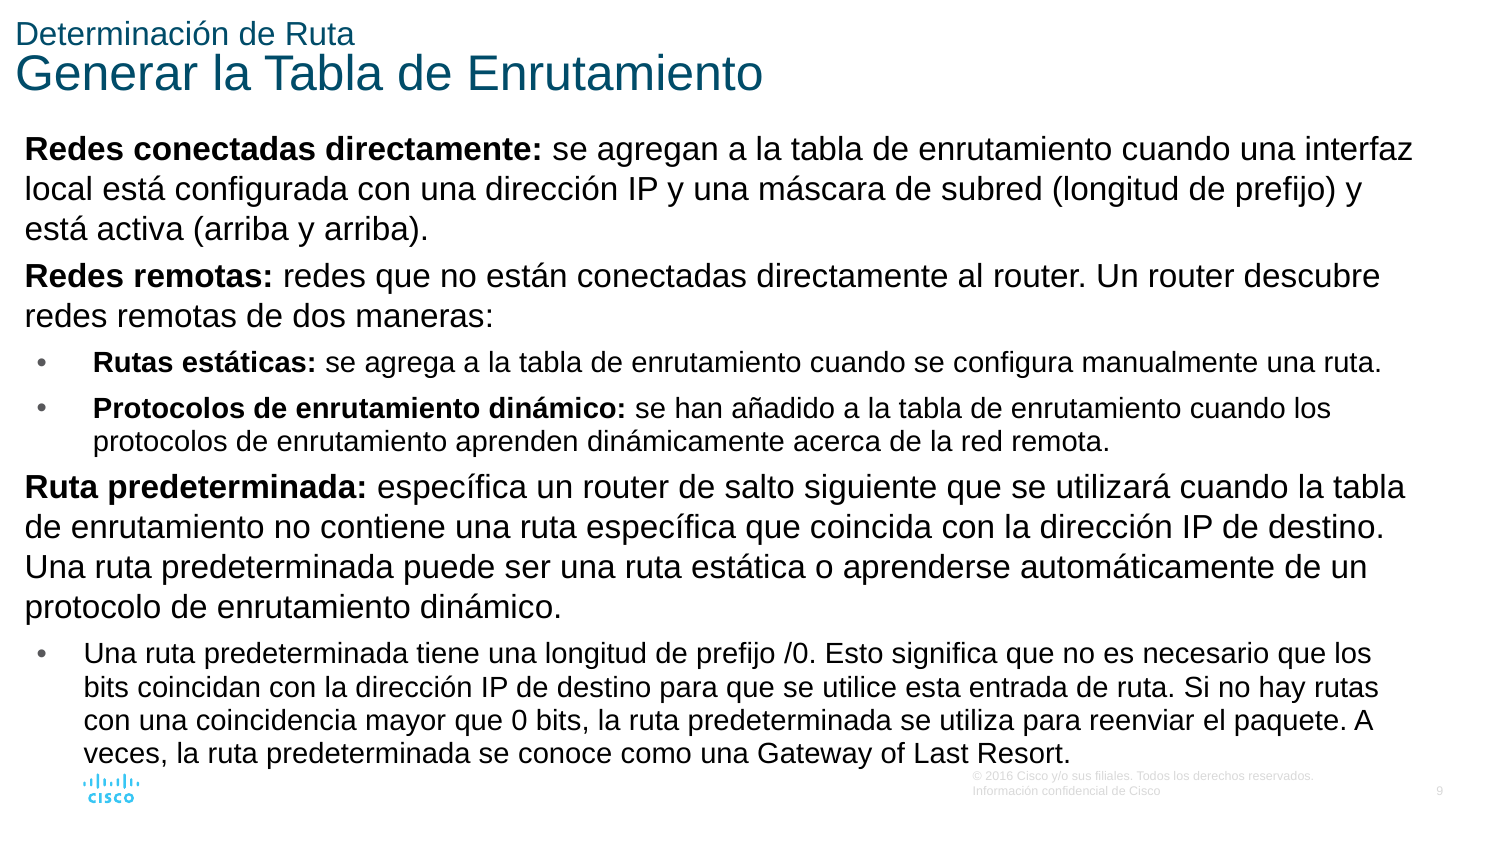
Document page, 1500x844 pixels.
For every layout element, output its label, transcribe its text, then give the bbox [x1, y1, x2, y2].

list Redes conectadas directamente: se agregan a la tabla de enrutamiento cuando una interfaz local está configurada con una dirección IP y una máscara de subred (longitud de prefijo) y está activa (arriba y arriba). Redes remotas: redes que no están conectadas directamente al router. Un router descubre redes remotas de dos maneras: Rutas estáticas: se agrega a la tabla de enrutamiento cuando se configura manualmente una ruta. Protocolos de enrutamiento dinámico: se han añadido a la tabla de enrutamiento cuando los protocolos de enrutamiento aprenden dinámicamente acerca de la red remota. Ruta predeterminada: específica un router de salto siguiente que se utilizará cuando la tabla de enrutamiento no contiene una ruta específica que coincida con la dirección IP de destino. Una ruta predeterminada puede ser una ruta estática o aprenderse automáticamente de un protocolo de enrutamiento dinámico. Una ruta predeterminada tiene una longitud de prefijo /0. Esto significa que no es necesario que los bits coincidan con la dirección IP de destino para que se utilice esta entrada de ruta. Si no hay rutas con una coincidencia mayor que 0 bits, la ruta predeterminada se utiliza para reenviar el paquete. A veces, la ruta predeterminada se conoce como una Gateway of Last Resort. [9, 120, 1437, 726]
title Determinación de Ruta Generar la Tabla de Enrutamiento [0, 0, 1369, 121]
